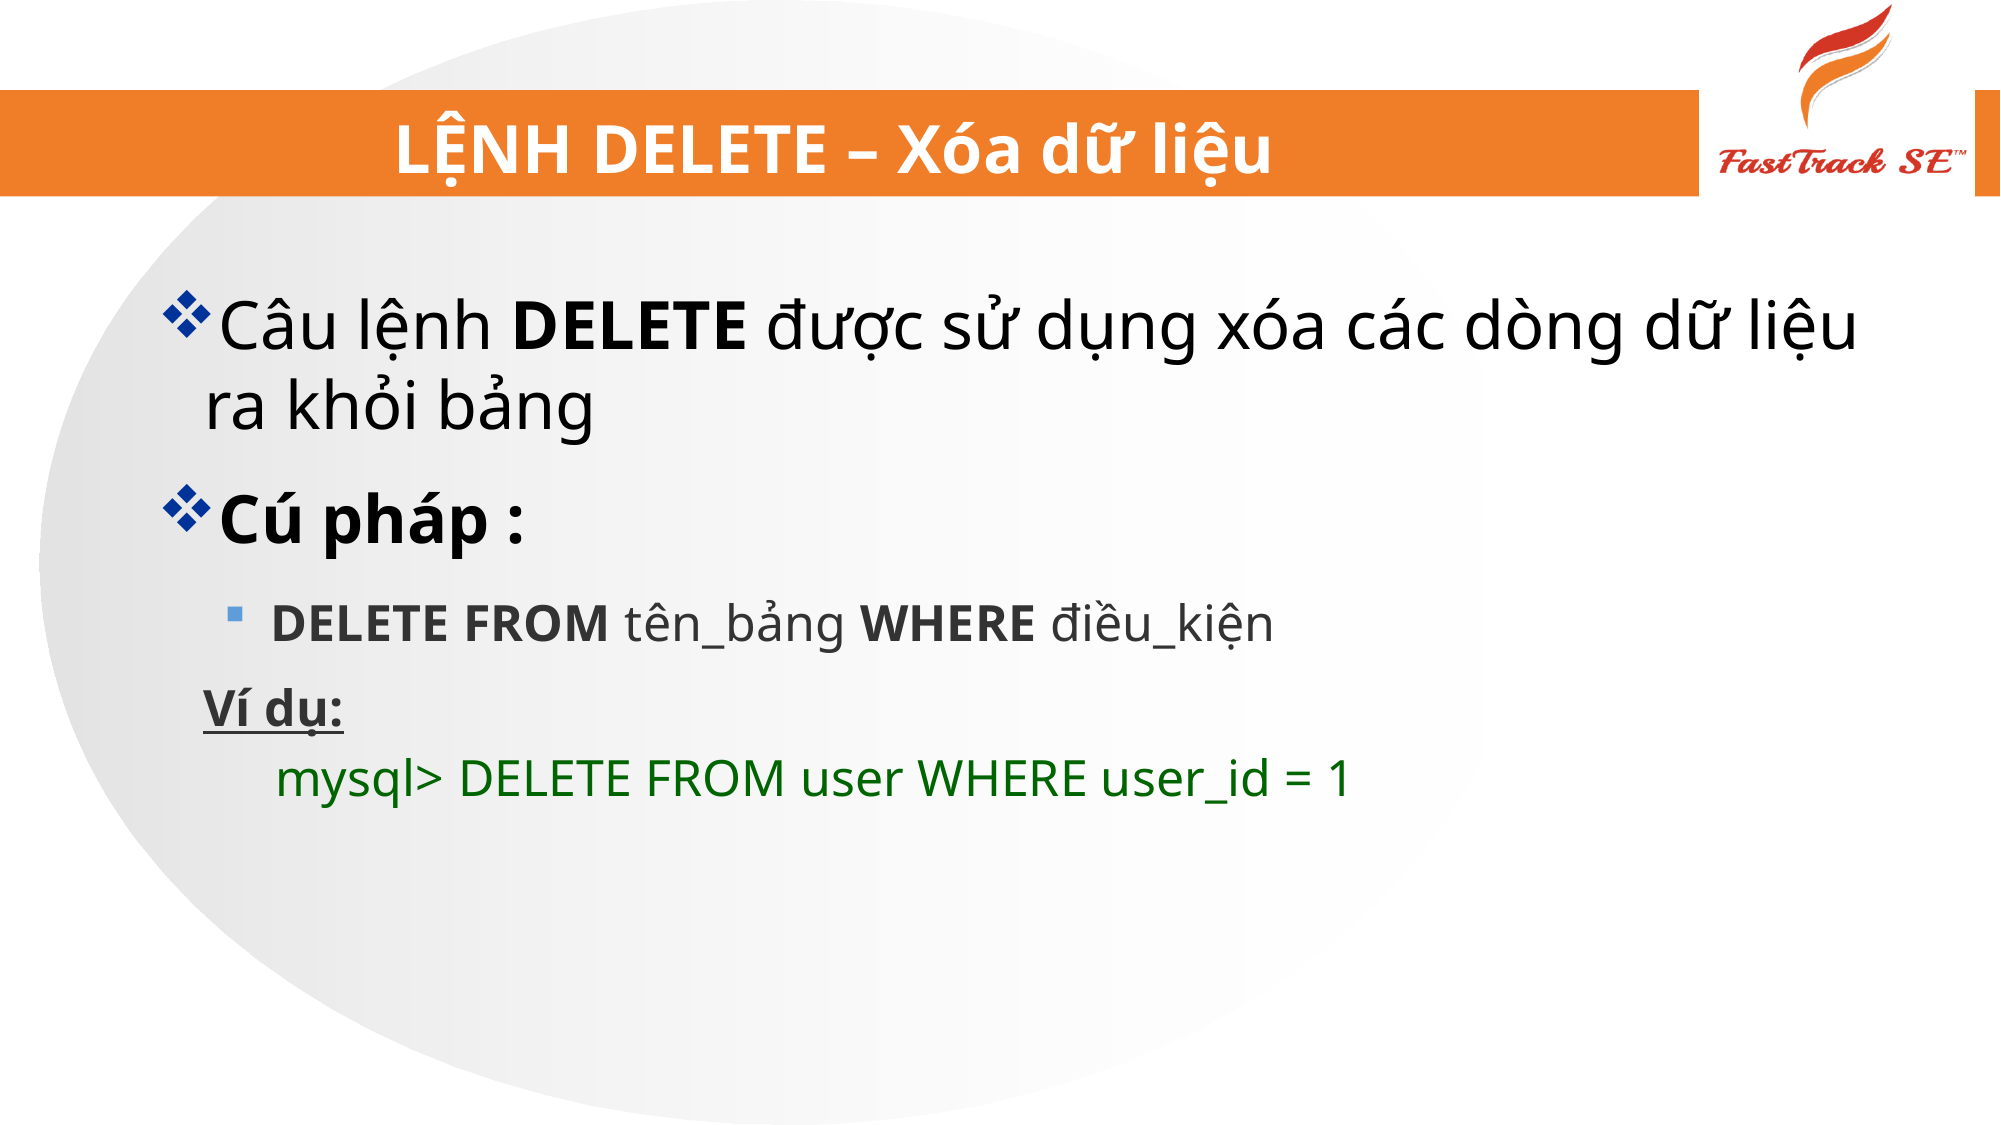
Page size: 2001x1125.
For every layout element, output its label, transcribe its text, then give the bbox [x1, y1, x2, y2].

picture [1700, 0, 1975, 192]
title LỆNH DELETE – Xóa dữ liệu [102, 99, 1567, 194]
list Câu lệnh DELETE được sử dụng xóa các dòng dữ liệu ra khỏi bảng Cú pháp : DELETE FROM tên_bảng WHERE điều_kiện Ví dụ: mysql> DELETE FROM user WHERE user_id = 1 [99, 275, 1909, 1038]
